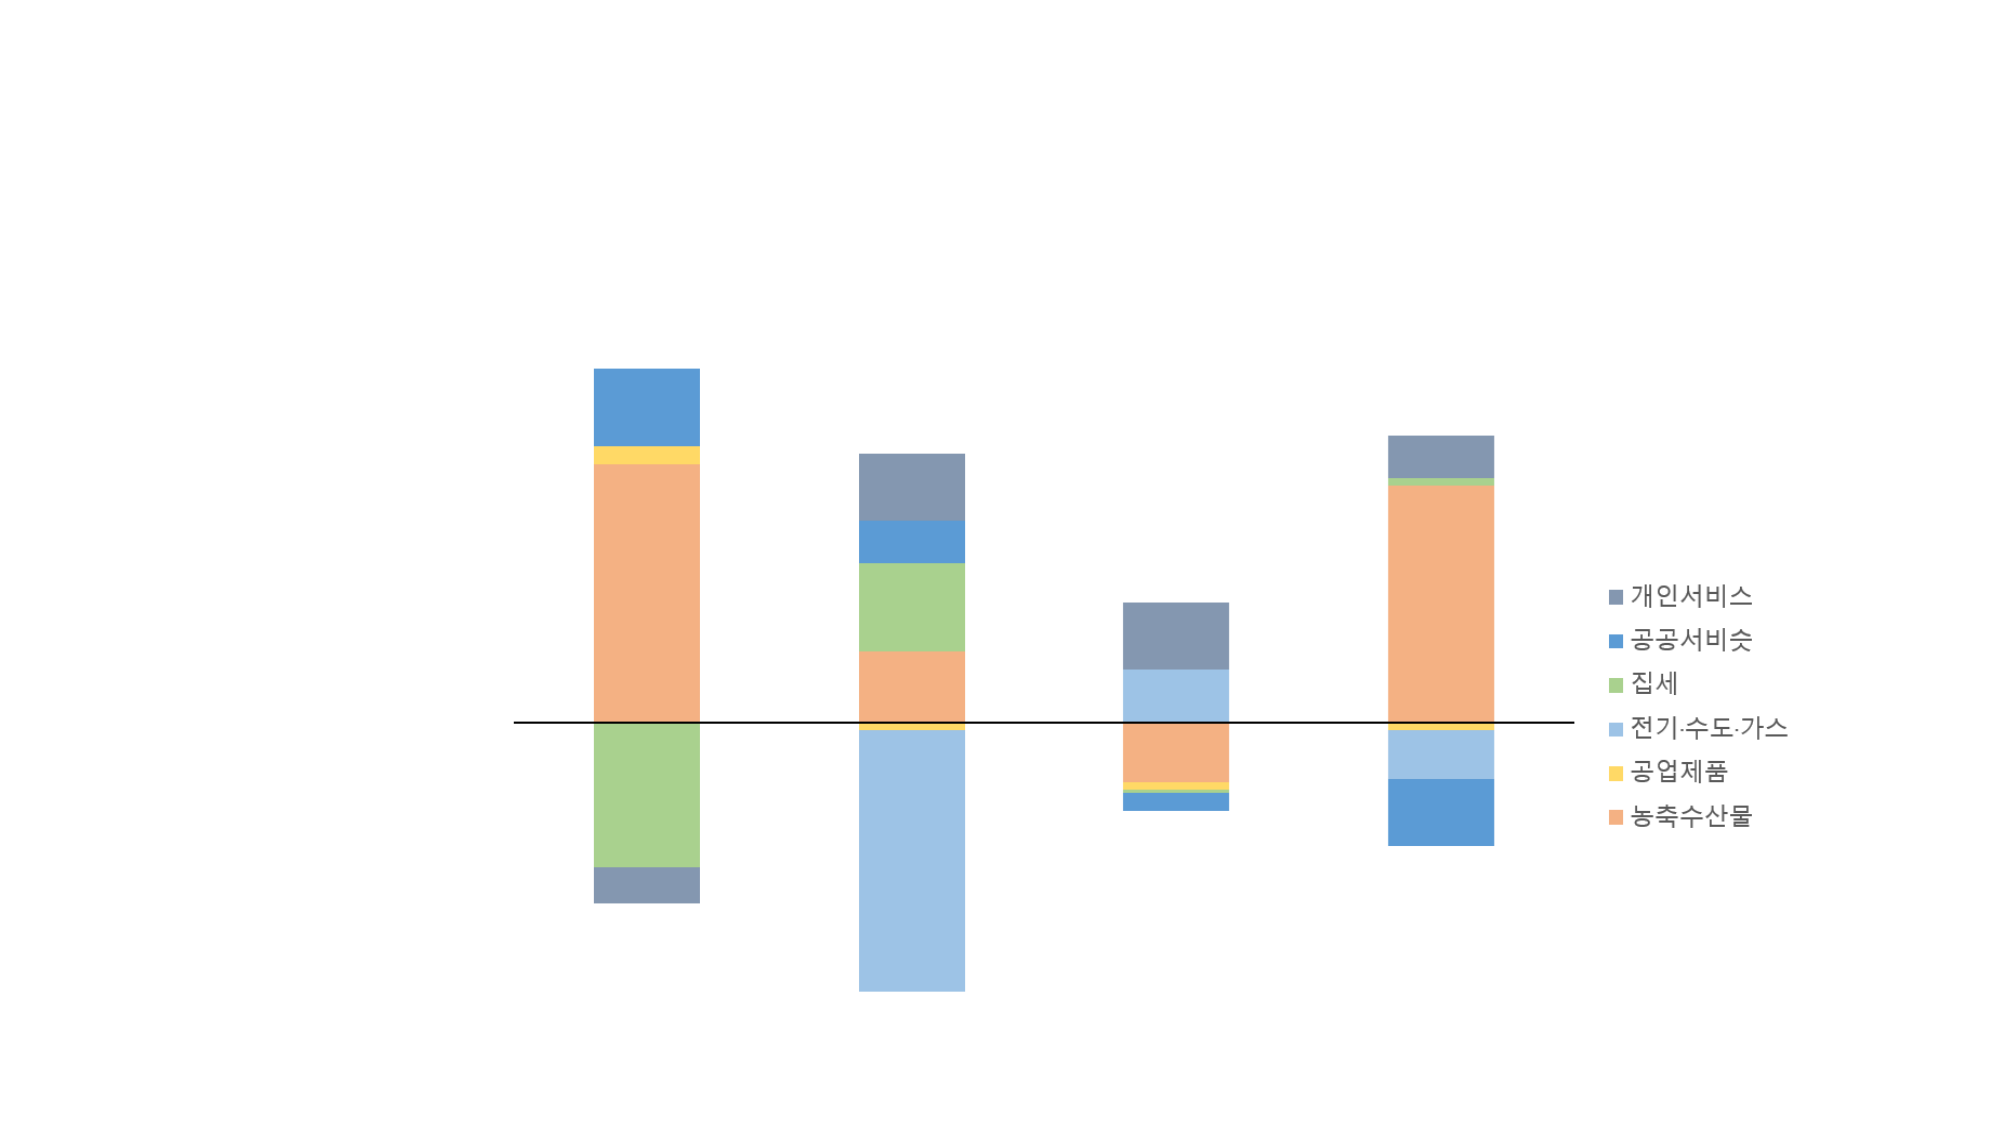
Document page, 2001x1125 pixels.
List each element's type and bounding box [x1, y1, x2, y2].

picture [371, 324, 1819, 1081]
